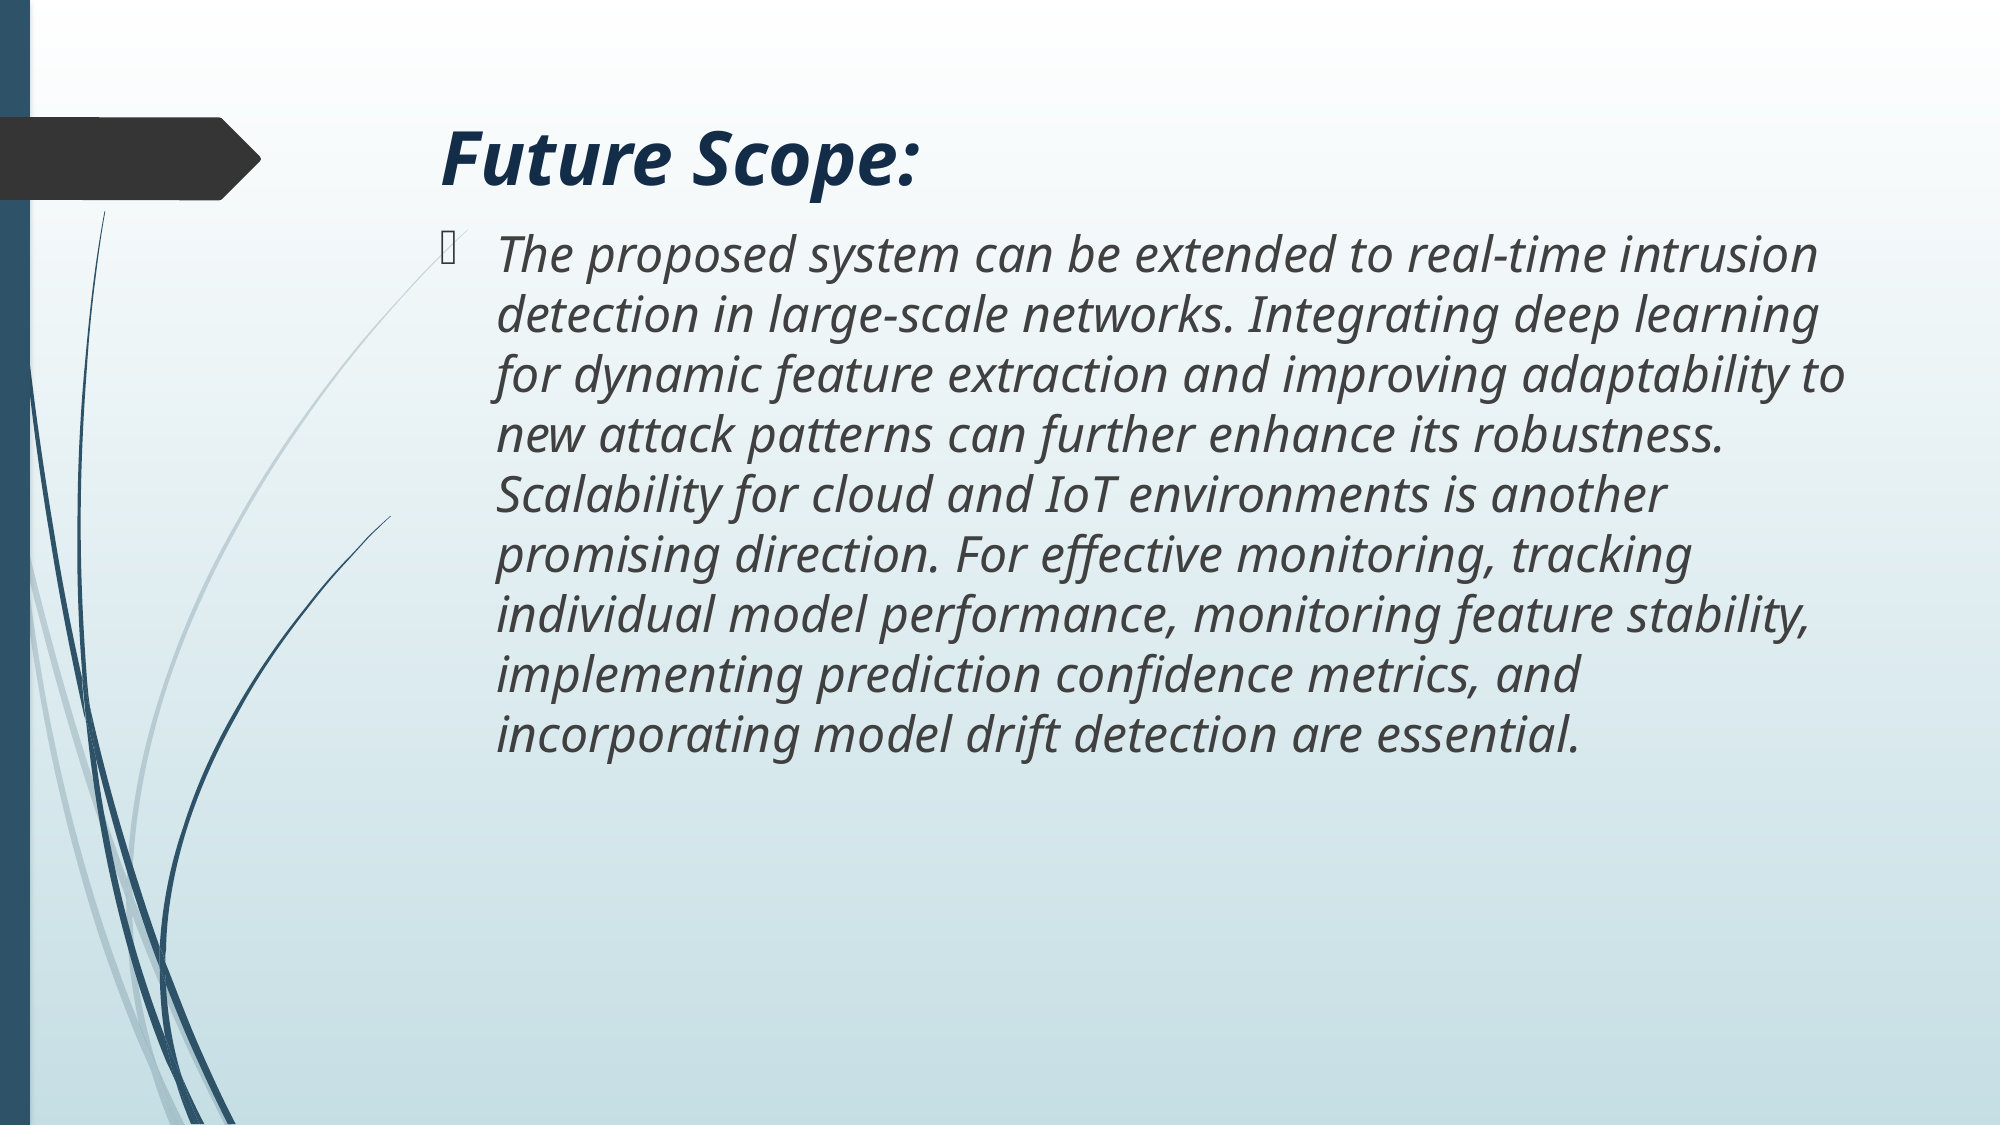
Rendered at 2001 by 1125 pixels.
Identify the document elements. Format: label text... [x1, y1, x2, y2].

list The proposed system can be extended to real-time intrusion detection in large-scale networks. Integrating deep learning for dynamic feature extraction and improving adaptability to new attack patterns can further enhance its robustness. Scalability for cloud and IoT environments is another promising direction. For effective monitoring, tracking individual model performance, monitoring feature stability, implementing prediction confidence metrics, and incorporating model drift detection are essential. [424, 214, 1888, 970]
title Future Scope: [425, 102, 1888, 214]
